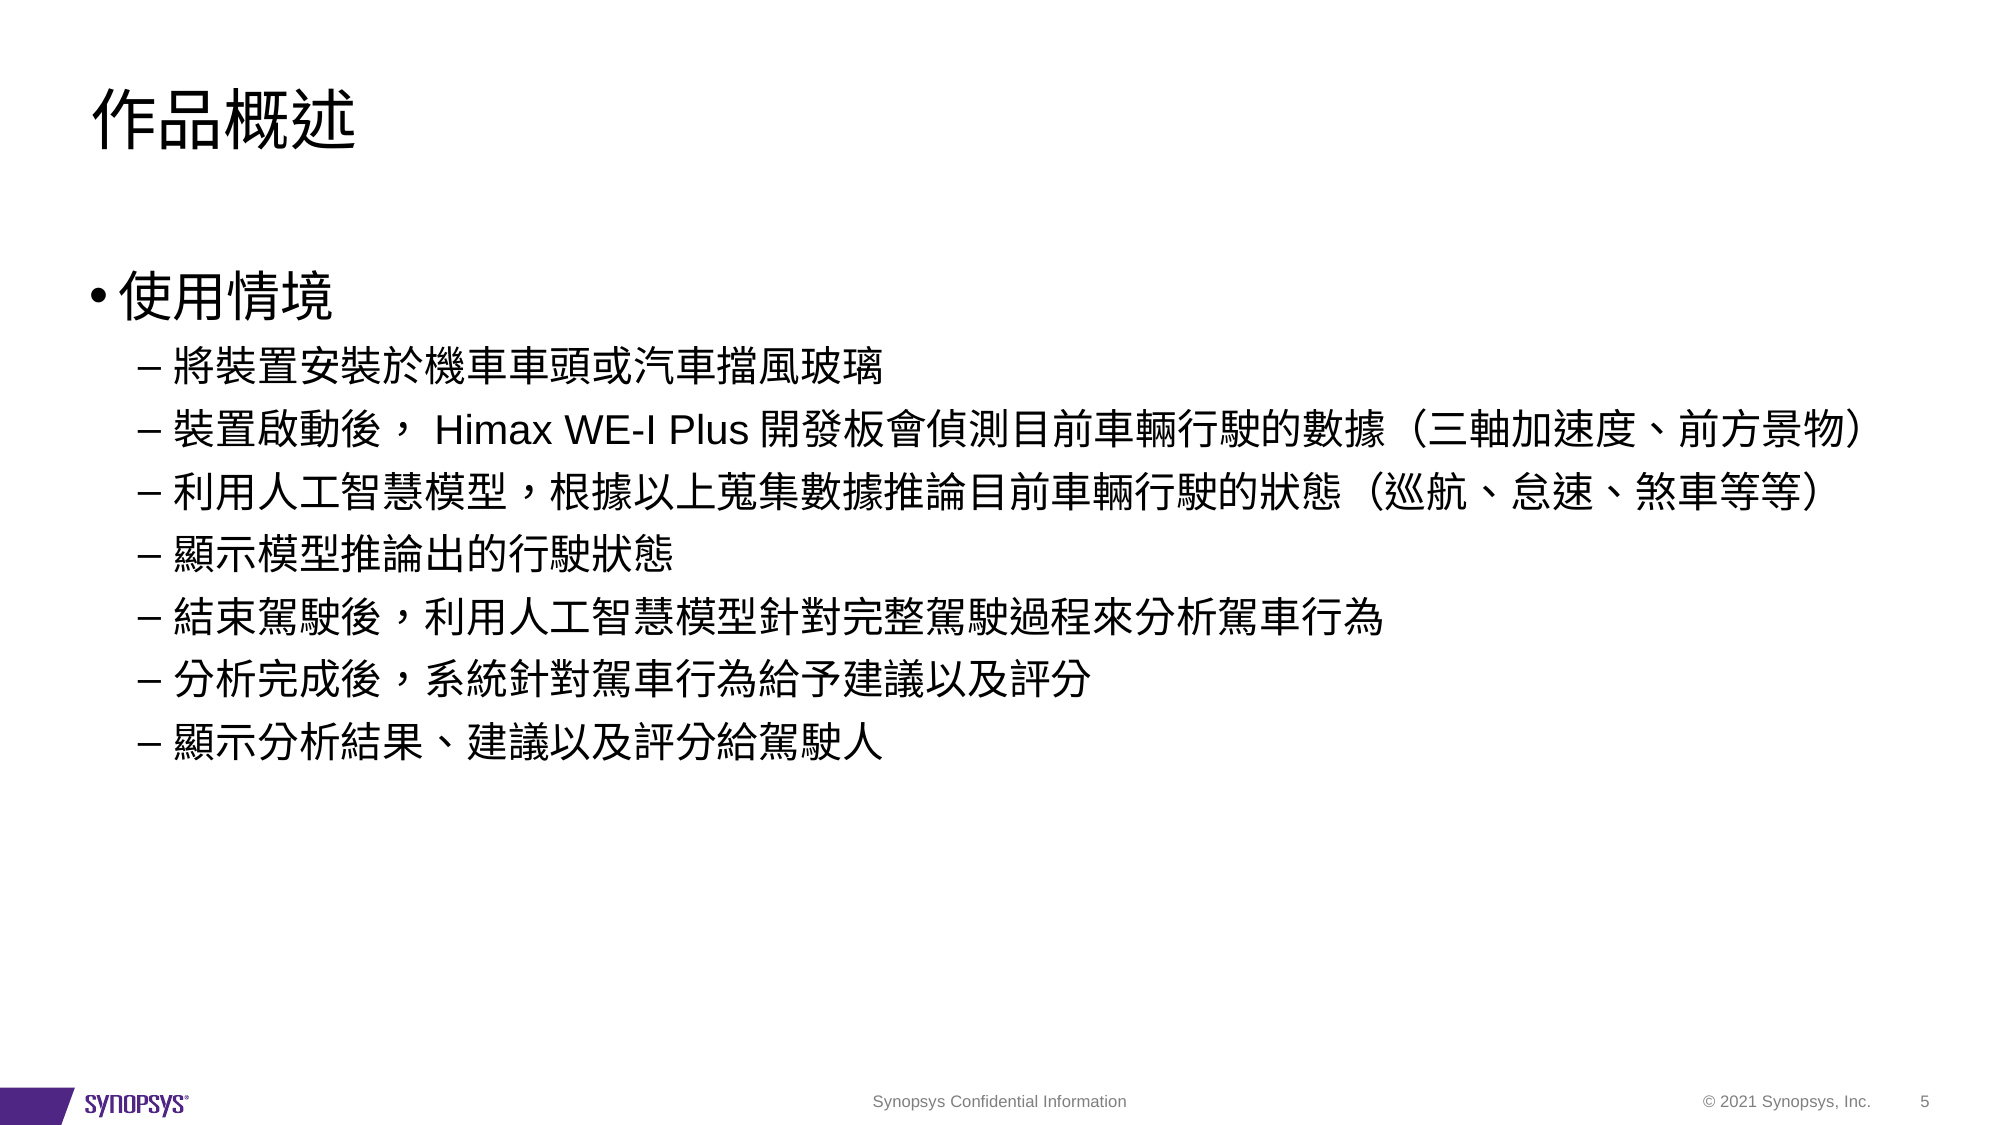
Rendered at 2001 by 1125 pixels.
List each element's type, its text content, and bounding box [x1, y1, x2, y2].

list 使用情境 將裝置安裝於機車車頭或汽車擋風玻璃 裝置啟動後，Himax WE-I Plus開發板會偵測目前車輛行駛的數據（三軸加速度、前方景物） 利用人工智慧模型，根據以上蒐集數據推論目前車輛行駛的狀態（巡航、怠速、煞車等等） 顯示模型推論出的行駛狀態 結束駕駛後，利用人工智慧模型針對完整駕駛過程來分析駕車行為 分析完成後，系統針對駕車行為給予建議以及評分 顯示分析結果、建議以及評分給駕駛人 [74, 254, 1925, 1050]
title 作品概述 [75, 0, 1926, 165]
